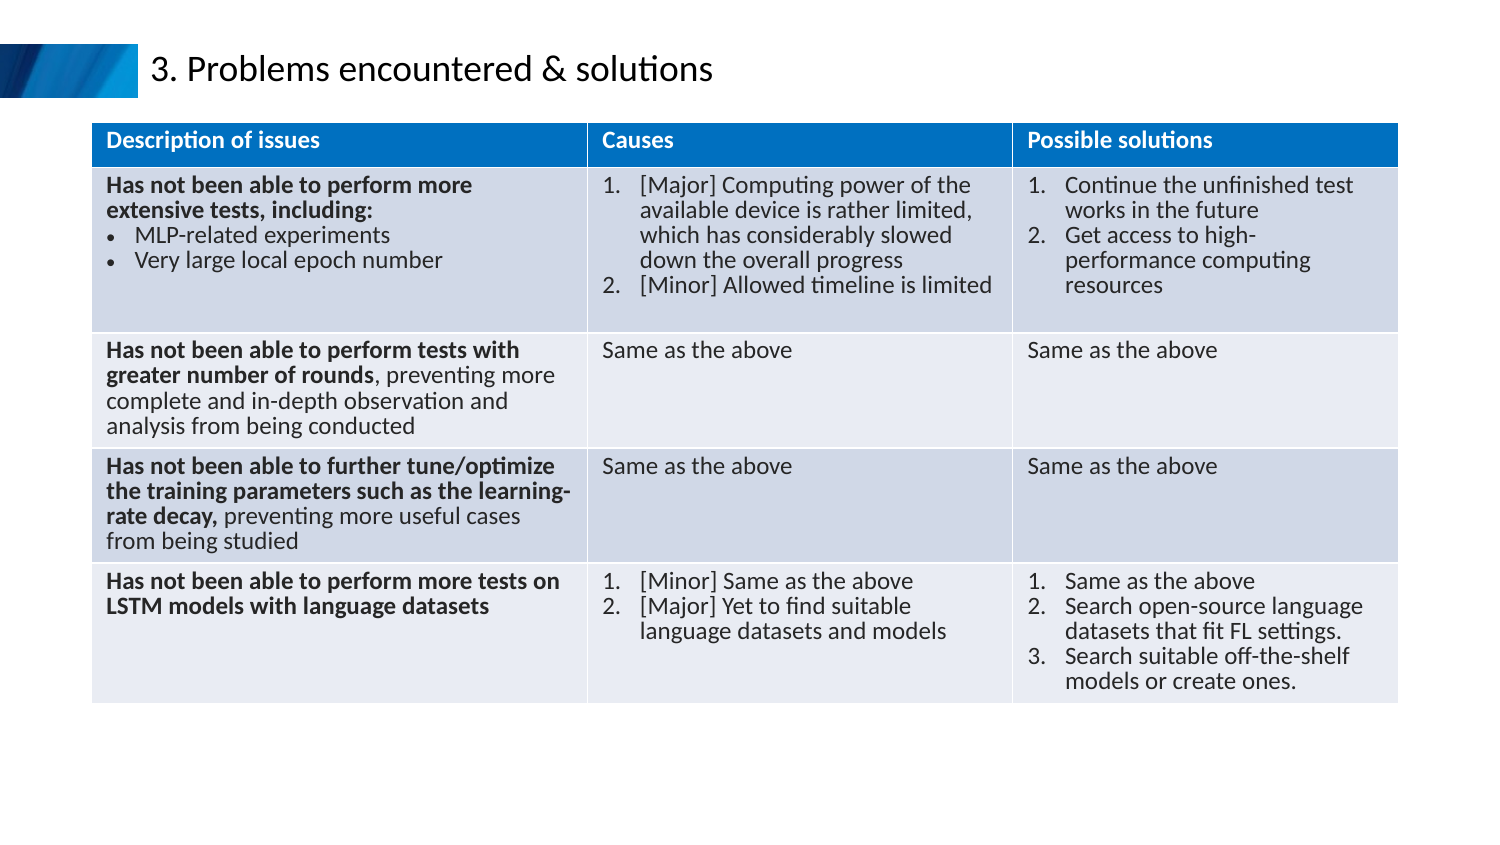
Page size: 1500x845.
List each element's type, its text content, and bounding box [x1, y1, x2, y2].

table_cell Same as the above [1013, 334, 1398, 447]
table_cell Has not been able to perform more tests on LSTM models with language datasets [92, 564, 587, 703]
table_cell Same as the above [1013, 449, 1398, 562]
table_cell Has not been able to perform tests with greater number of rounds, preventing more complete and in-depth observation and analysis from being conducted [92, 334, 587, 447]
table_cell Same as the above [588, 334, 1012, 447]
table_header Description of issues [92, 123, 587, 167]
picture [0, 44, 126, 98]
table_cell Continue the unfinished test works in the future Get access to high-performance computing resources [1013, 168, 1398, 332]
table_cell Has not been able to perform more extensive tests, including: MLP-related experiments Very large local epoch number [92, 168, 587, 332]
table_cell [Major] Computing power of the available device is rather limited, which has considerably slowed down the overall progress [Minor] Allowed timeline is limited [588, 168, 1012, 332]
table_cell Same as the above Search open-source language datasets that fit FL settings. Search suitable off-the-shelf models or create ones. [1013, 564, 1398, 703]
table_header Possible solutions [1013, 123, 1398, 167]
table_cell Same as the above [588, 449, 1012, 562]
table_cell [Minor] Same as the above [Major] Yet to find suitable language datasets and models [588, 564, 1012, 703]
table_header Causes [588, 123, 1012, 167]
title 3. Problems encountered & solutions [150, 44, 1375, 90]
table_cell Has not been able to further tune/optimize the training parameters such as the learning-rate decay, preventing more useful cases from being studied [92, 449, 587, 562]
